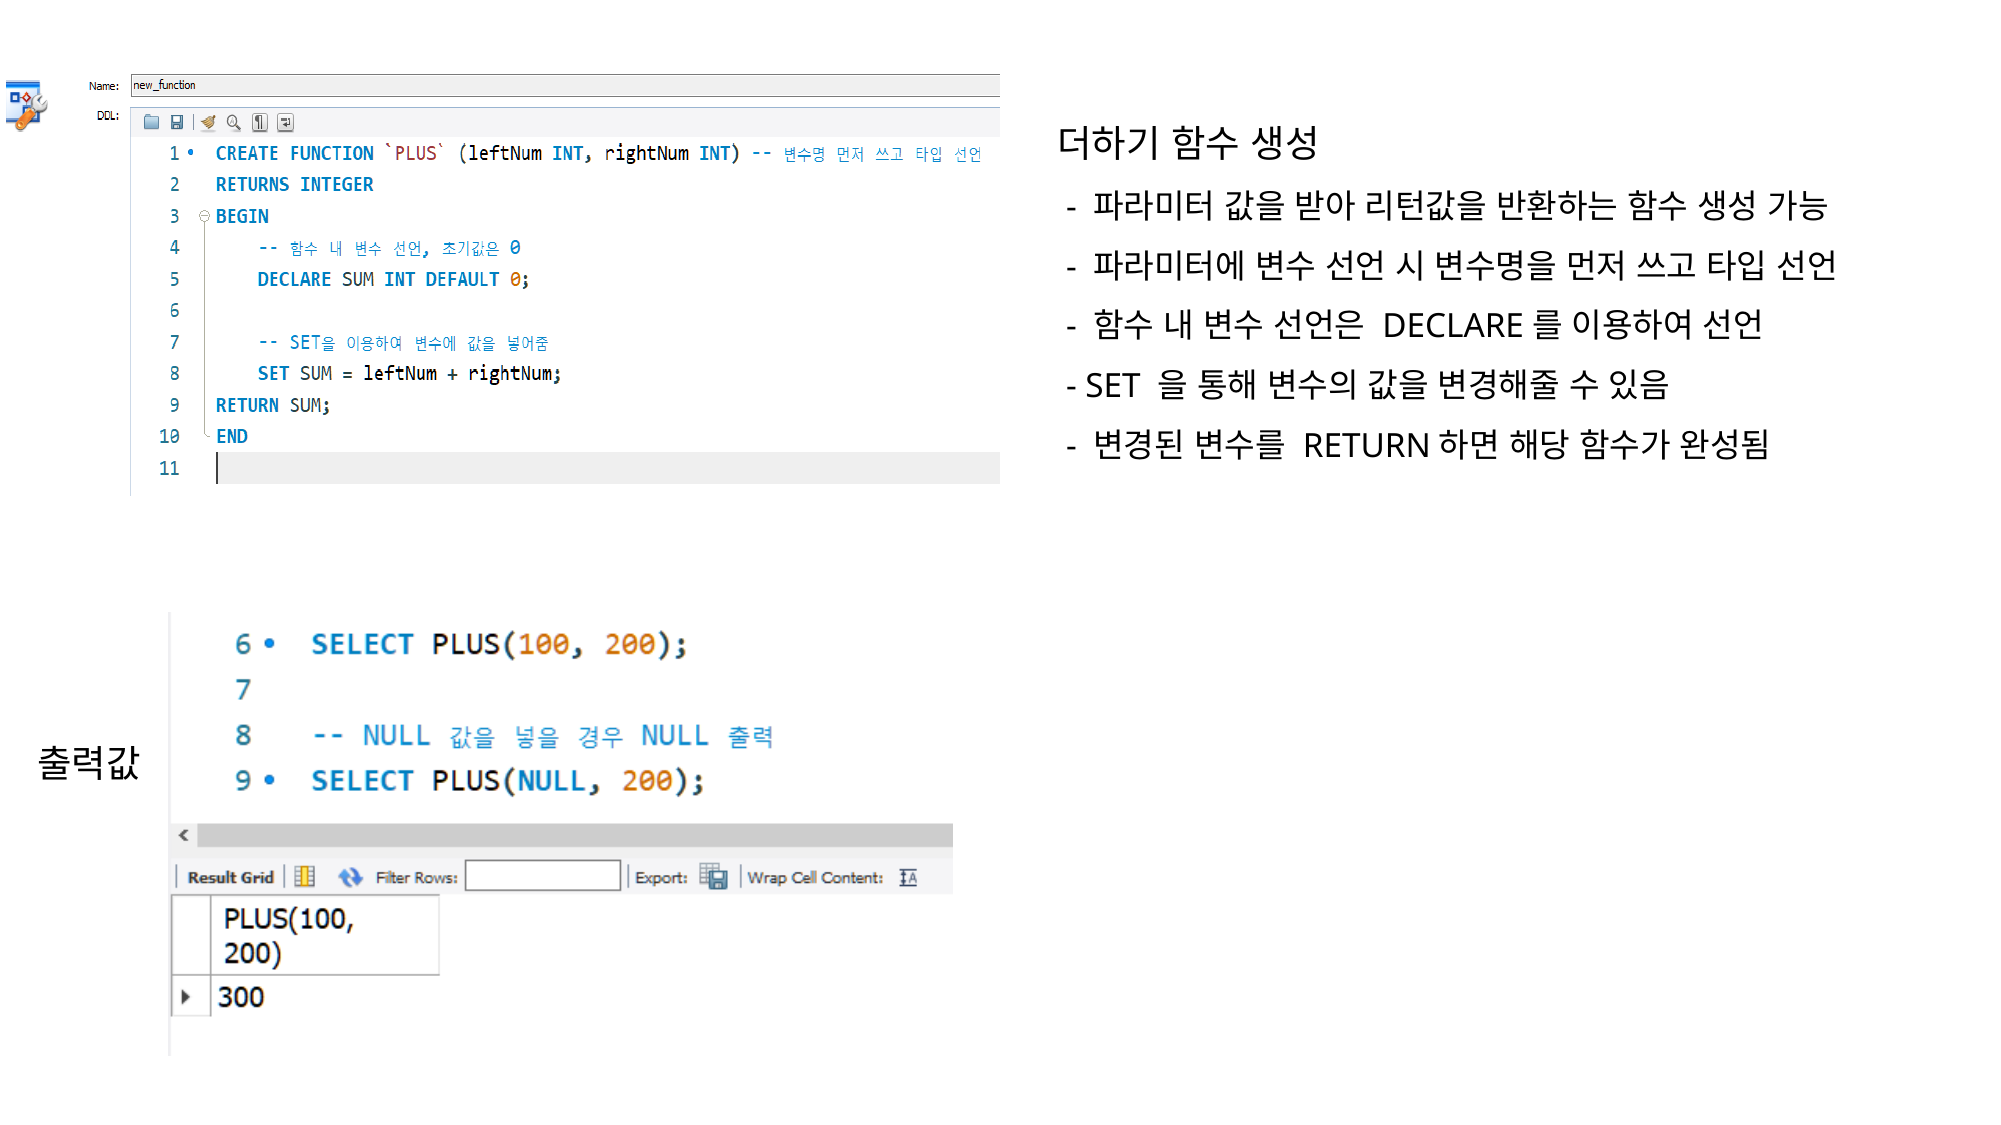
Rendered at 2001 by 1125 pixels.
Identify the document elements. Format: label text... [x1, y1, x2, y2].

text_box 더하기 함수 생성 - 파라미터 값을 받아 리턴값을 반환하는 함수 생성 가능 - 파라미터에 변수 선언 시 변수명을 먼저 쓰고 타입 선언 - 함수 내 변수 선언은 DECLARE를 이용하여 선언 - SET 을 통해 변수의 값을 변경해줄 수 있음 - 변경된 변수를 RETURN하면 해당 함수가 완성됨 [1042, 90, 2000, 472]
picture [168, 612, 953, 1056]
text_box 출력값 [22, 732, 168, 793]
picture [6, 69, 1000, 496]
